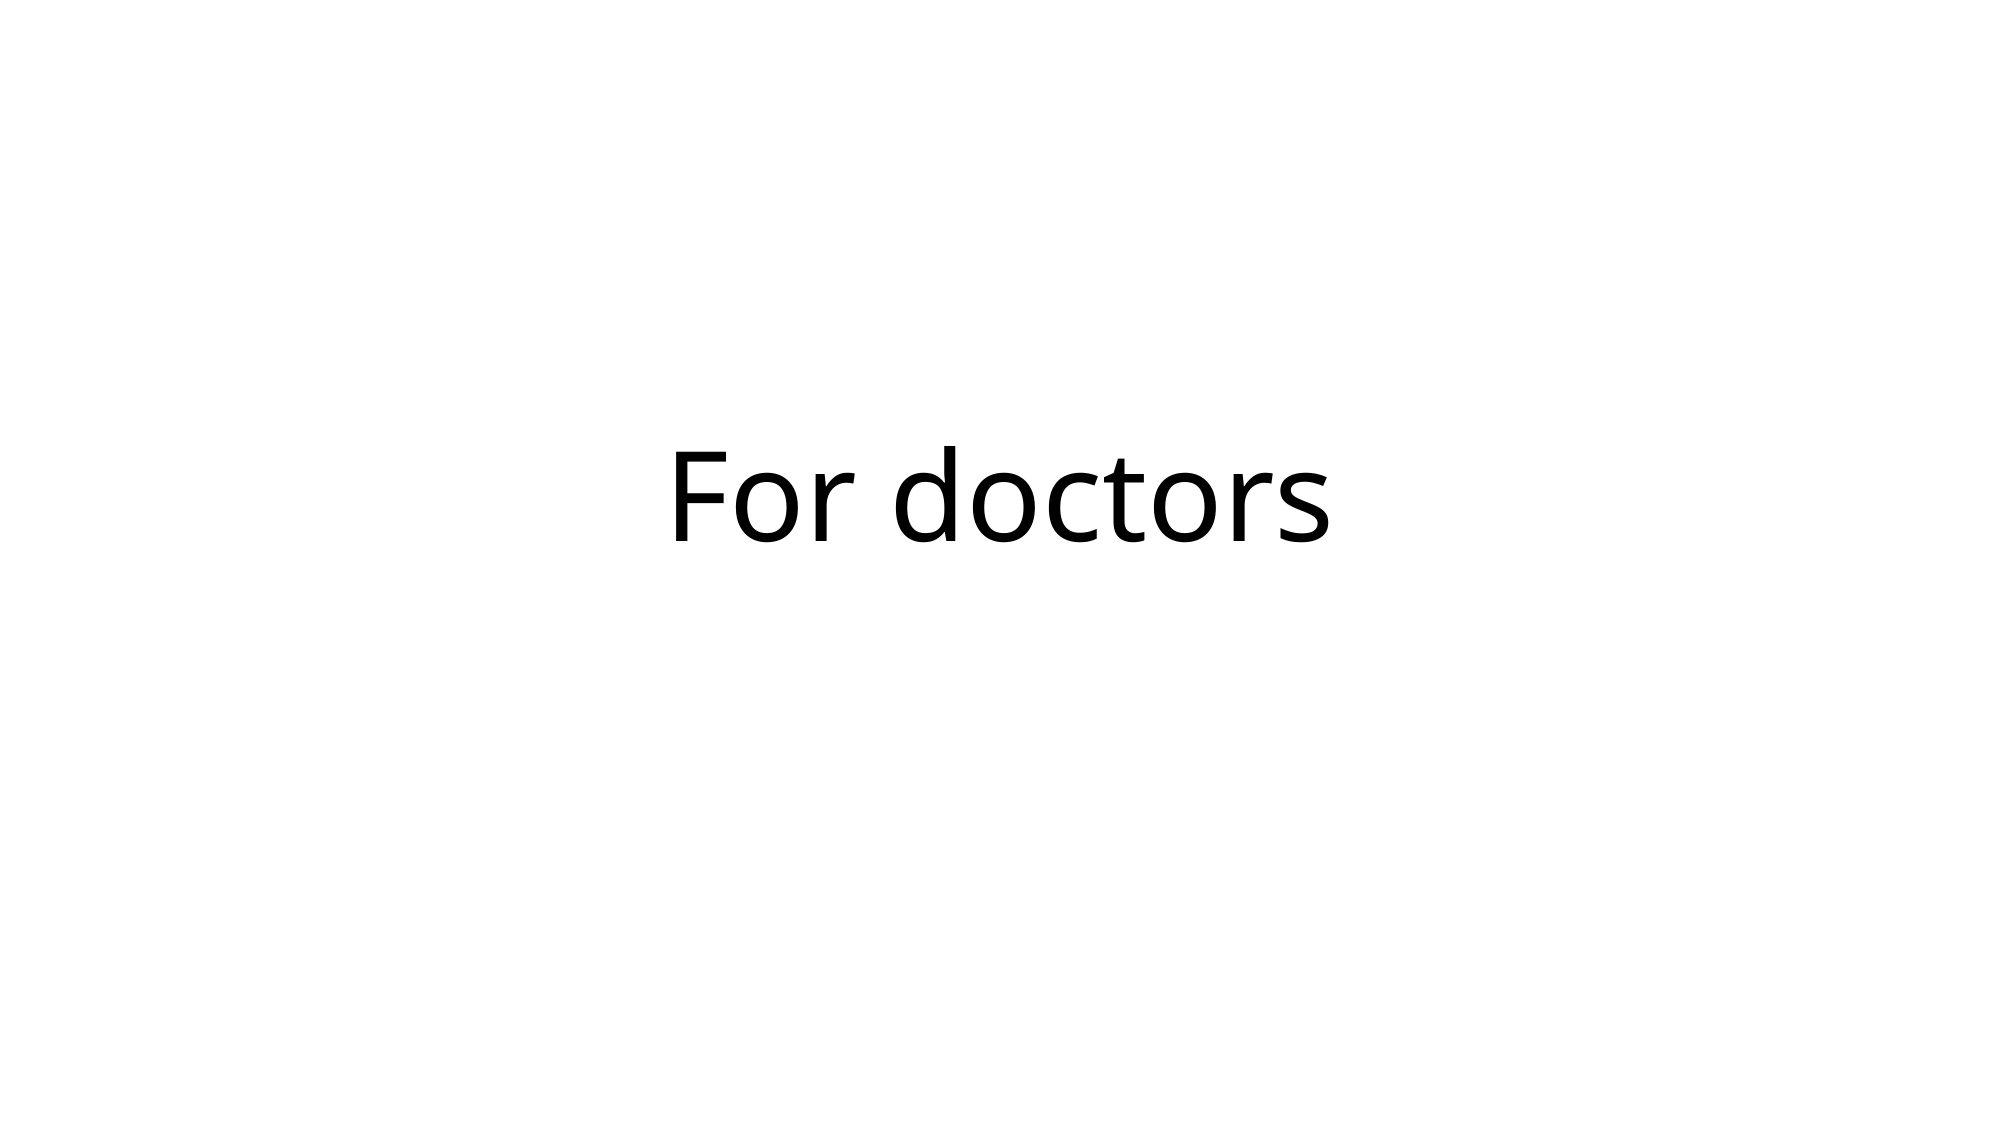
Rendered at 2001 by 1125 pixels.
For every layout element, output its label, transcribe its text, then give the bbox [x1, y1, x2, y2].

title For doctors [249, 184, 1750, 576]
